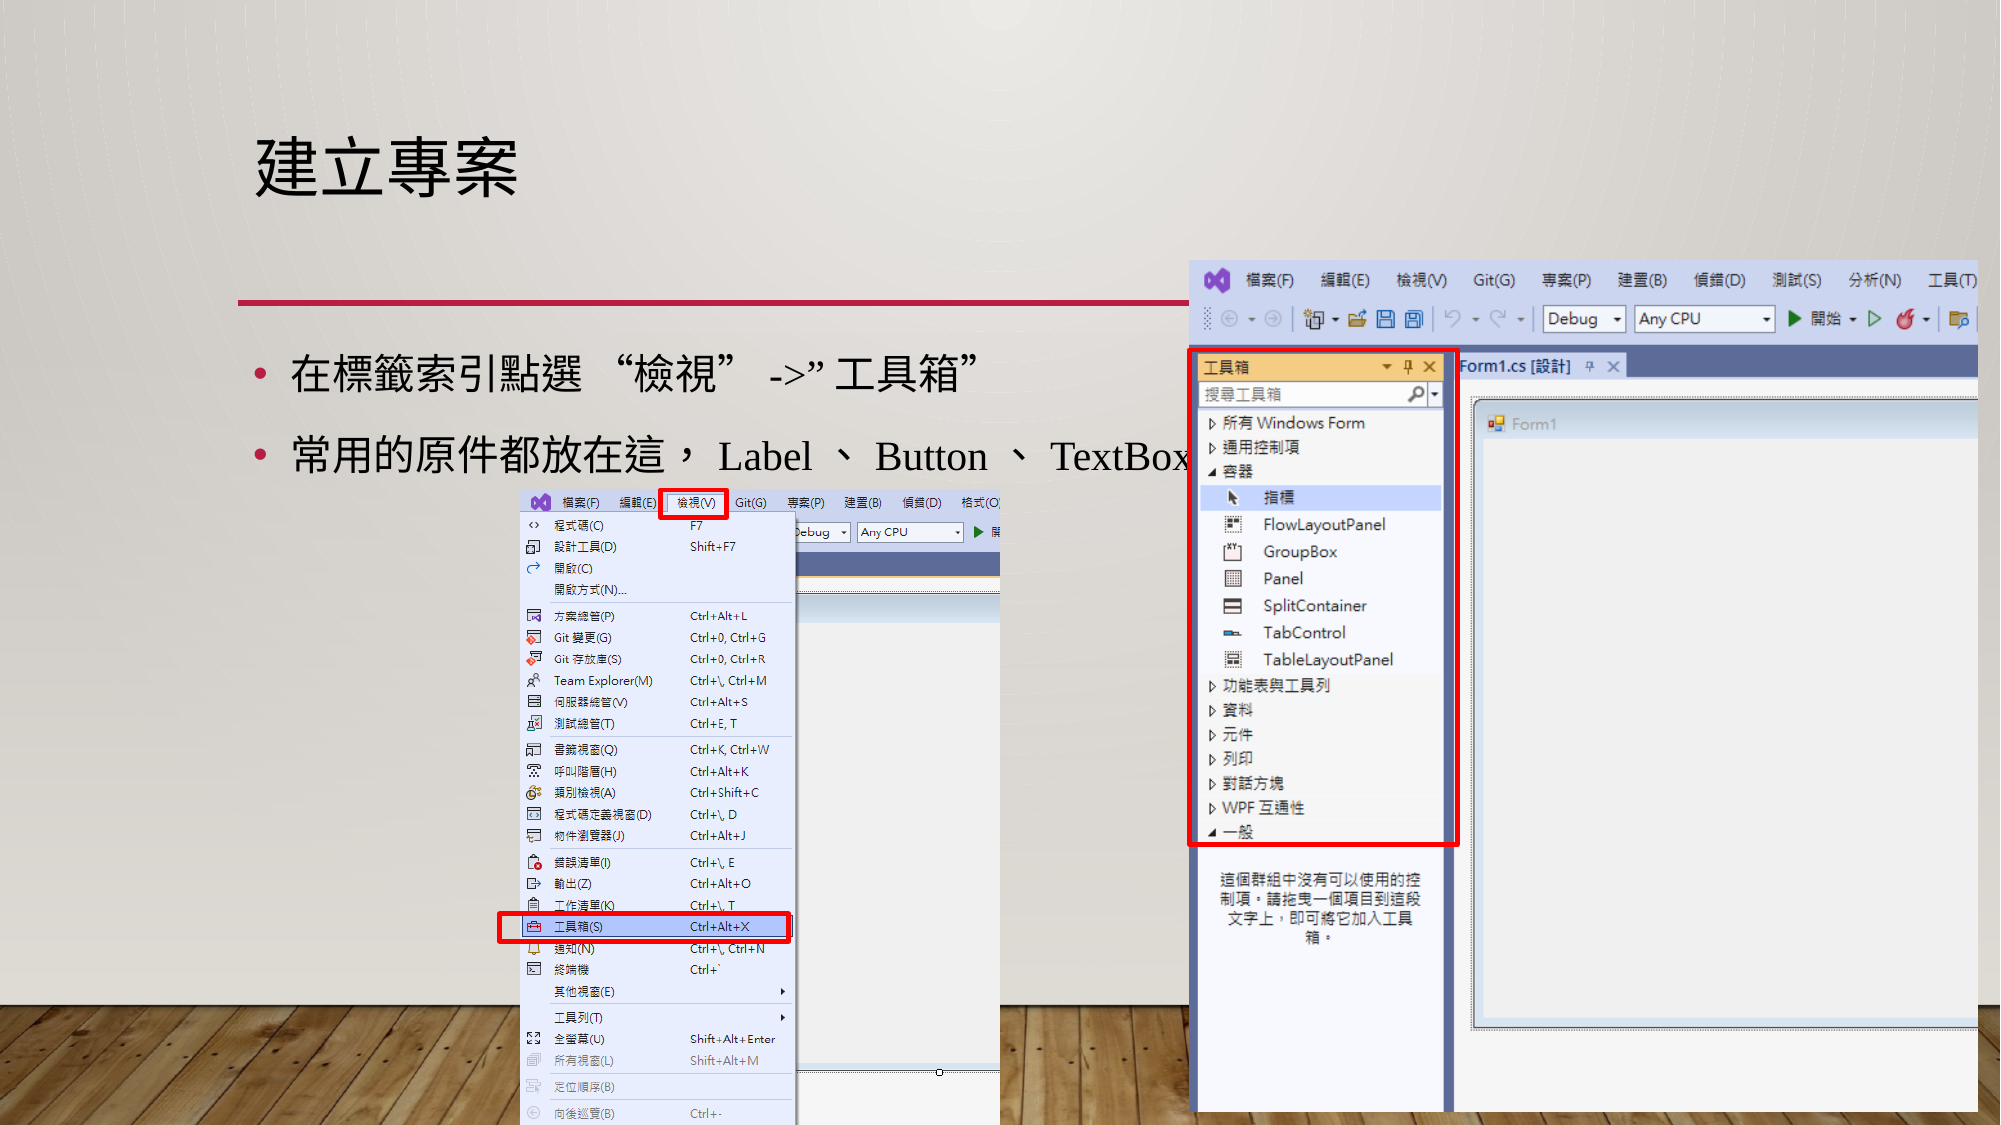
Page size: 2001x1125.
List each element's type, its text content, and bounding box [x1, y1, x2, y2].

list 在標籤索引點選 “檢視”->”工具箱” 常用的原件都放在這，Label、Button、TextBox [238, 330, 1189, 897]
title 建立專案 [238, 127, 1814, 300]
text_box [498, 913, 519, 943]
picture [0, 260, 2000, 1125]
